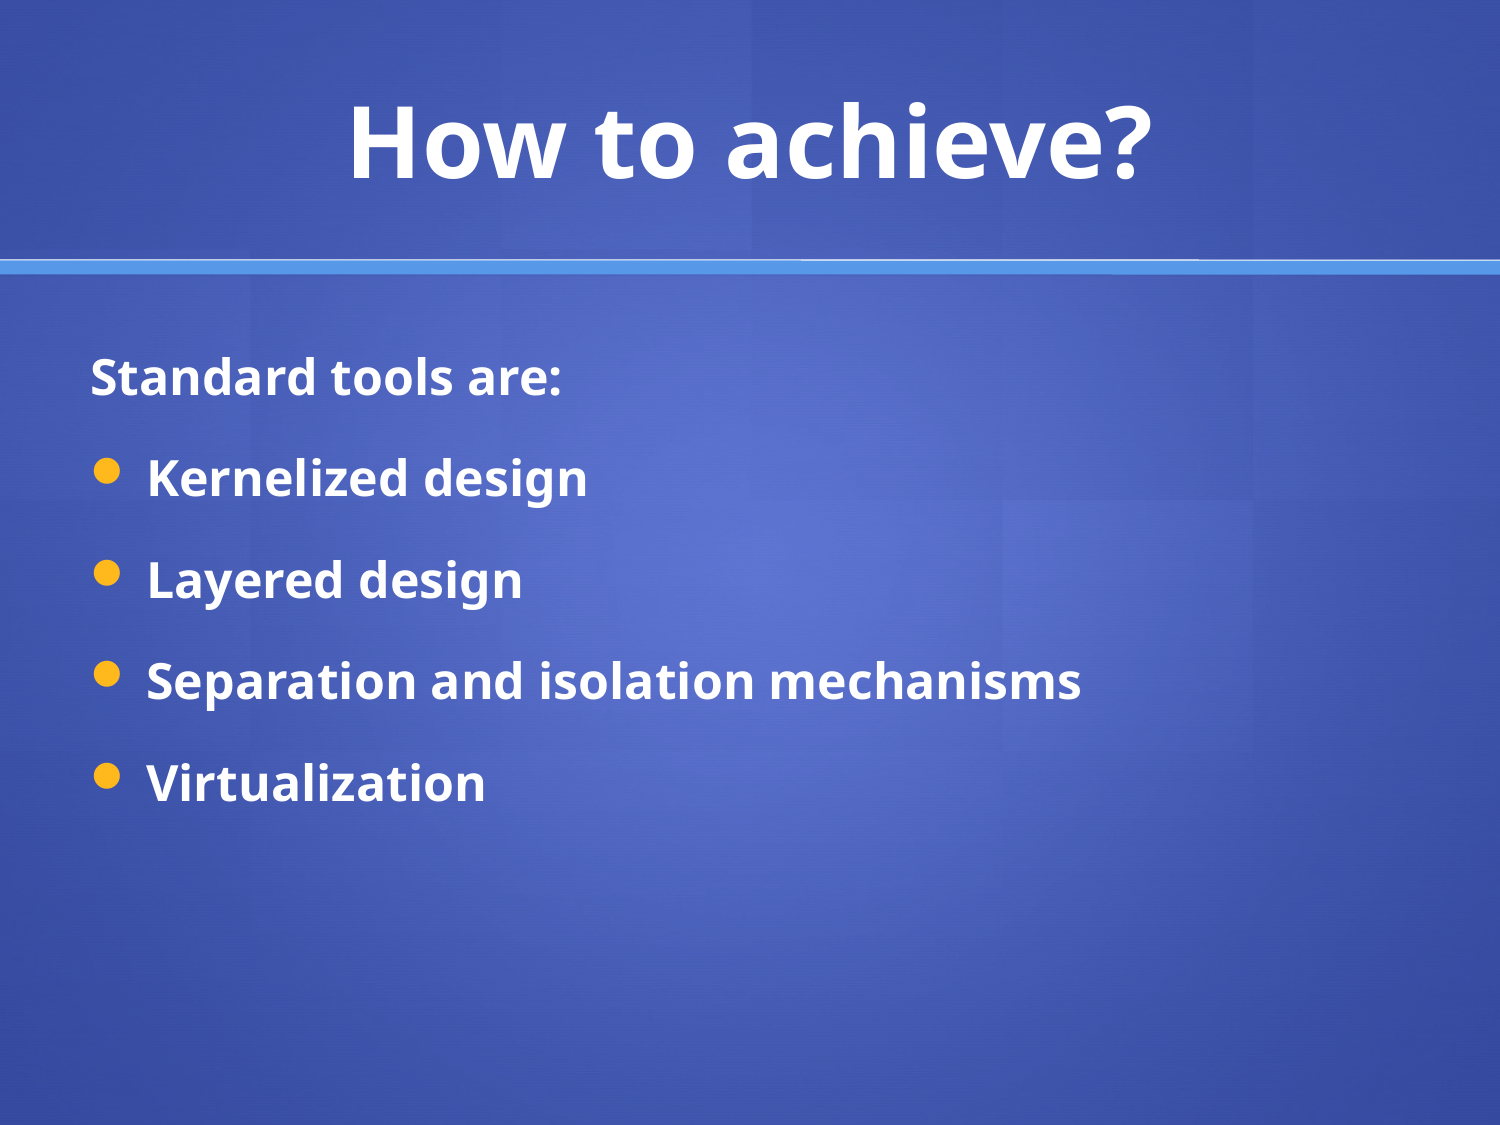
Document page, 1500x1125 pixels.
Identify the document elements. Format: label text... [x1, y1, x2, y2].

title How to achieve? [75, 45, 1425, 233]
list Standard tools are: Kernelized design Layered design Separation and isolation mechanisms Virtualization [75, 337, 1425, 988]
